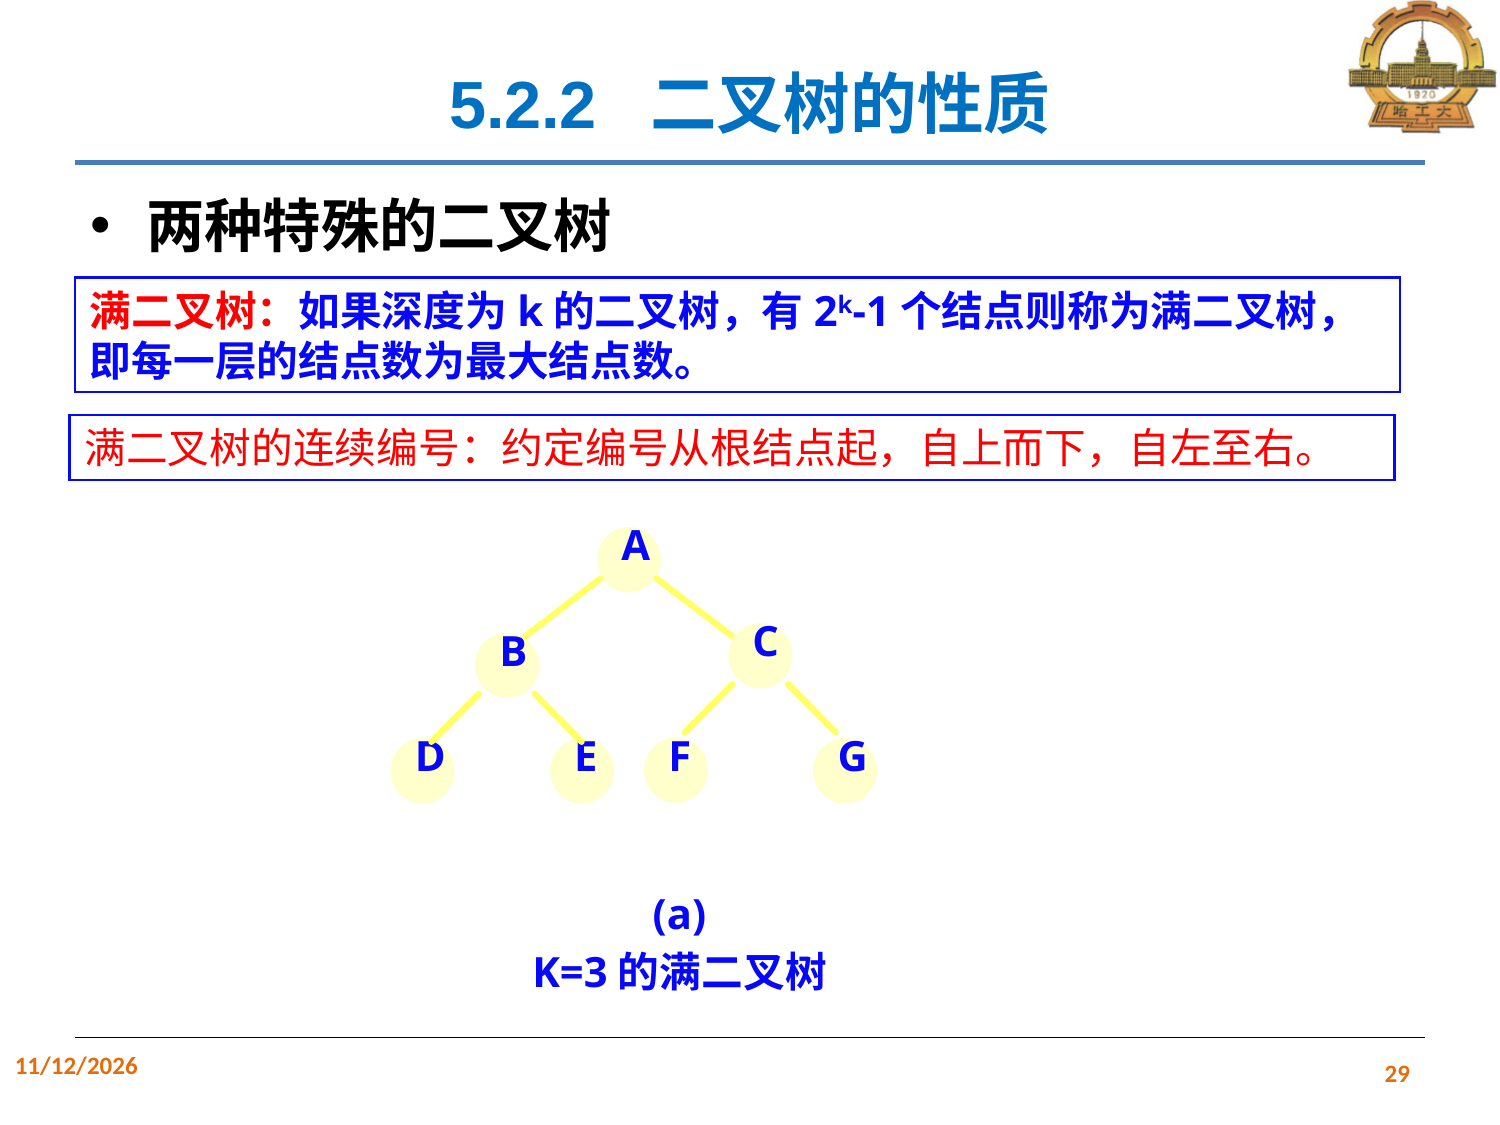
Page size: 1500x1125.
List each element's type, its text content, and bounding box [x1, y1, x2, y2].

list 两种特殊的二叉树 [75, 187, 1425, 1025]
text_box 满二叉树的连续编号：约定编号从根结点起，自上而下，自左至右。 [69, 414, 1395, 480]
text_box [374, 511, 932, 1007]
slide_number 29 [1074, 1043, 1425, 1103]
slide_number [0, 1042, 350, 1103]
title 5.2.2 二叉树的性质 [75, 0, 1425, 163]
picture [1340, 0, 1500, 138]
text_box 满二叉树：如果深度为k的二叉树，有2k-1个结点则称为满二叉树，即每一层的结点数为最大结点数。 [75, 277, 1400, 393]
